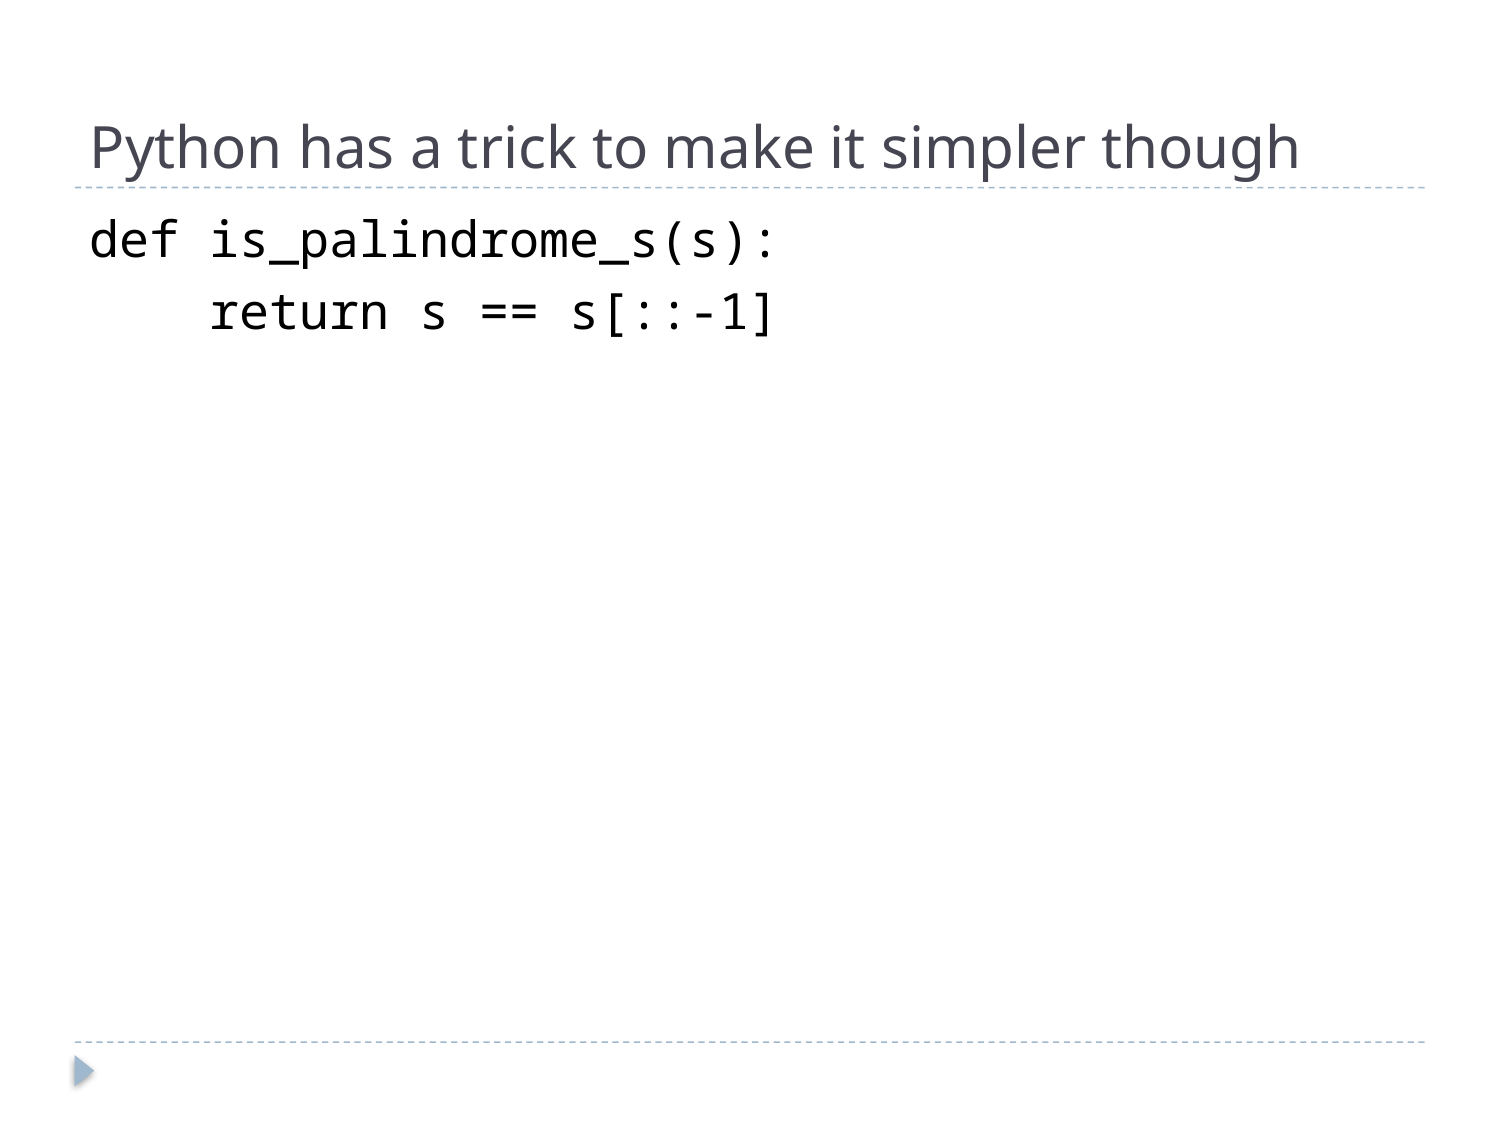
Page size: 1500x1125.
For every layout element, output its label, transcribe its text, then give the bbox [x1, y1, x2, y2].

title Python has a trick to make it simpler though [75, 24, 1425, 188]
list def is_palindrome_s(s): return s == s[::-1] [75, 200, 1425, 1010]
